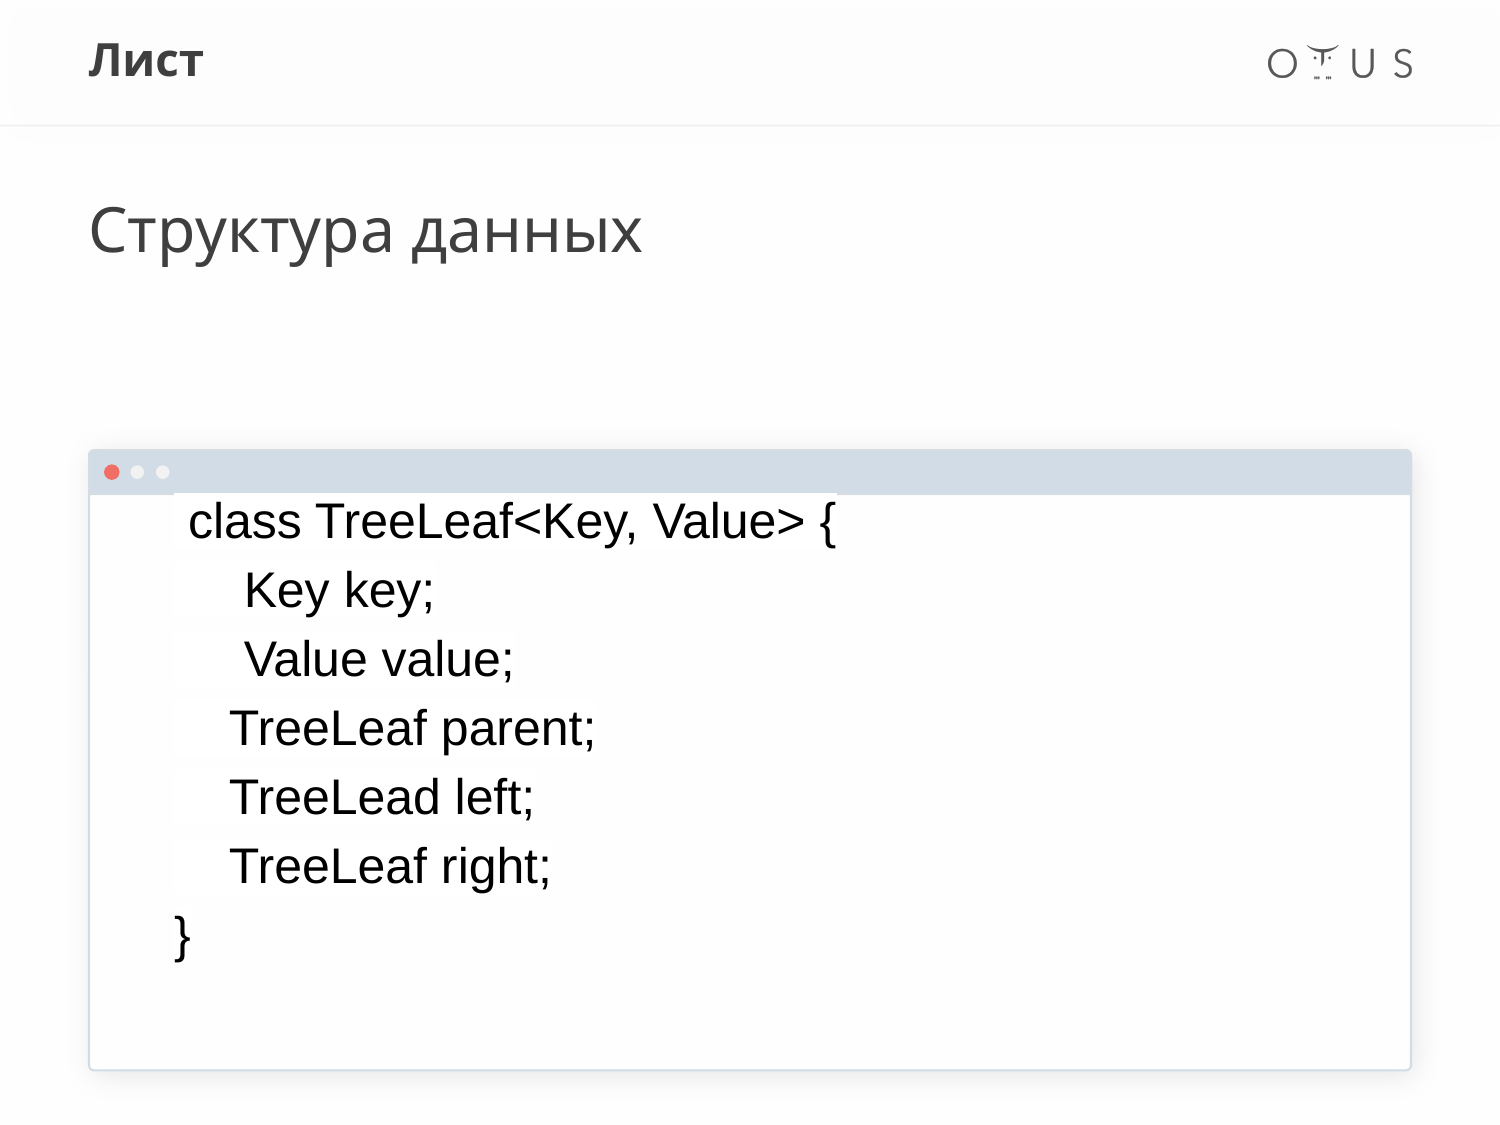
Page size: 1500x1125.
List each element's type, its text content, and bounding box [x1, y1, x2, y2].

title Лист [88, 38, 1174, 88]
list Структура данных [88, 178, 1412, 416]
list class TreeLeaf<Key, Value> { Key key; Value value; TreeLeaf parent; TreeLead left; TreeLeaf right; } [89, 444, 1411, 1071]
picture [1268, 45, 1412, 80]
